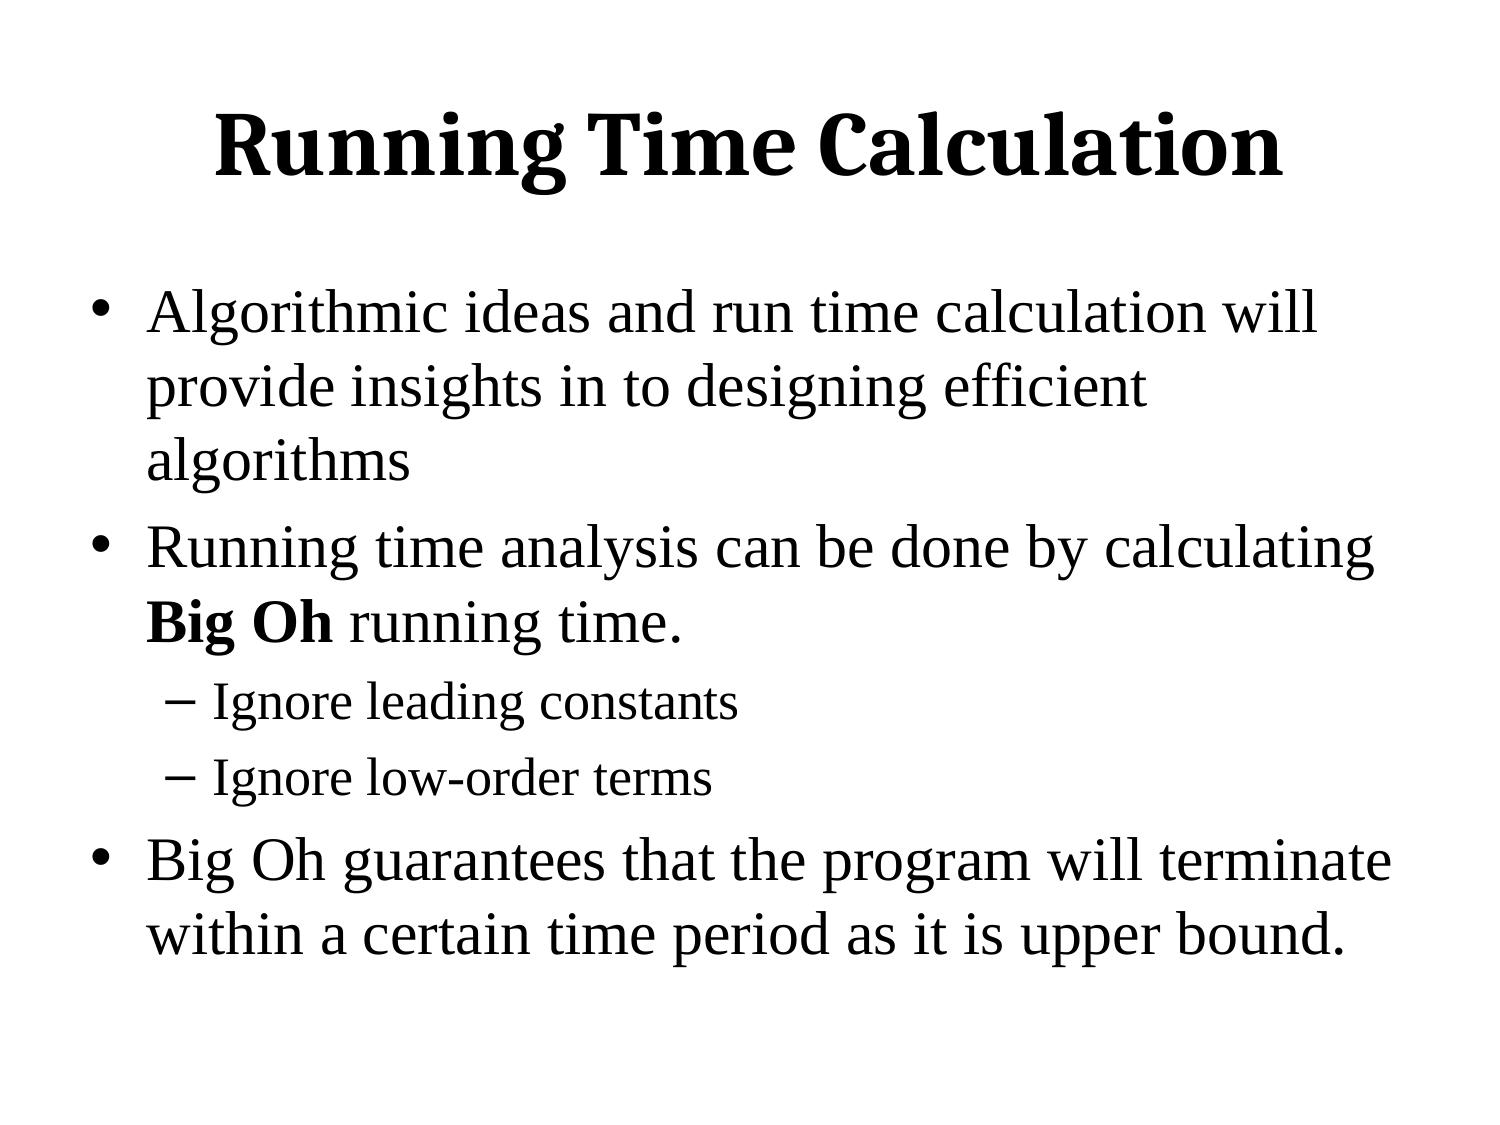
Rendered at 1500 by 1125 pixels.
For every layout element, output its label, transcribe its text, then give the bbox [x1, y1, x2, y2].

list Algorithmic ideas and run time calculation will provide insights in to designing efficient algorithms Running time analysis can be done by calculating Big Oh running time. Ignore leading constants Ignore low-order terms Big Oh guarantees that the program will terminate within a certain time period as it is upper bound. [75, 262, 1425, 1005]
title Running Time Calculation [75, 45, 1425, 233]
